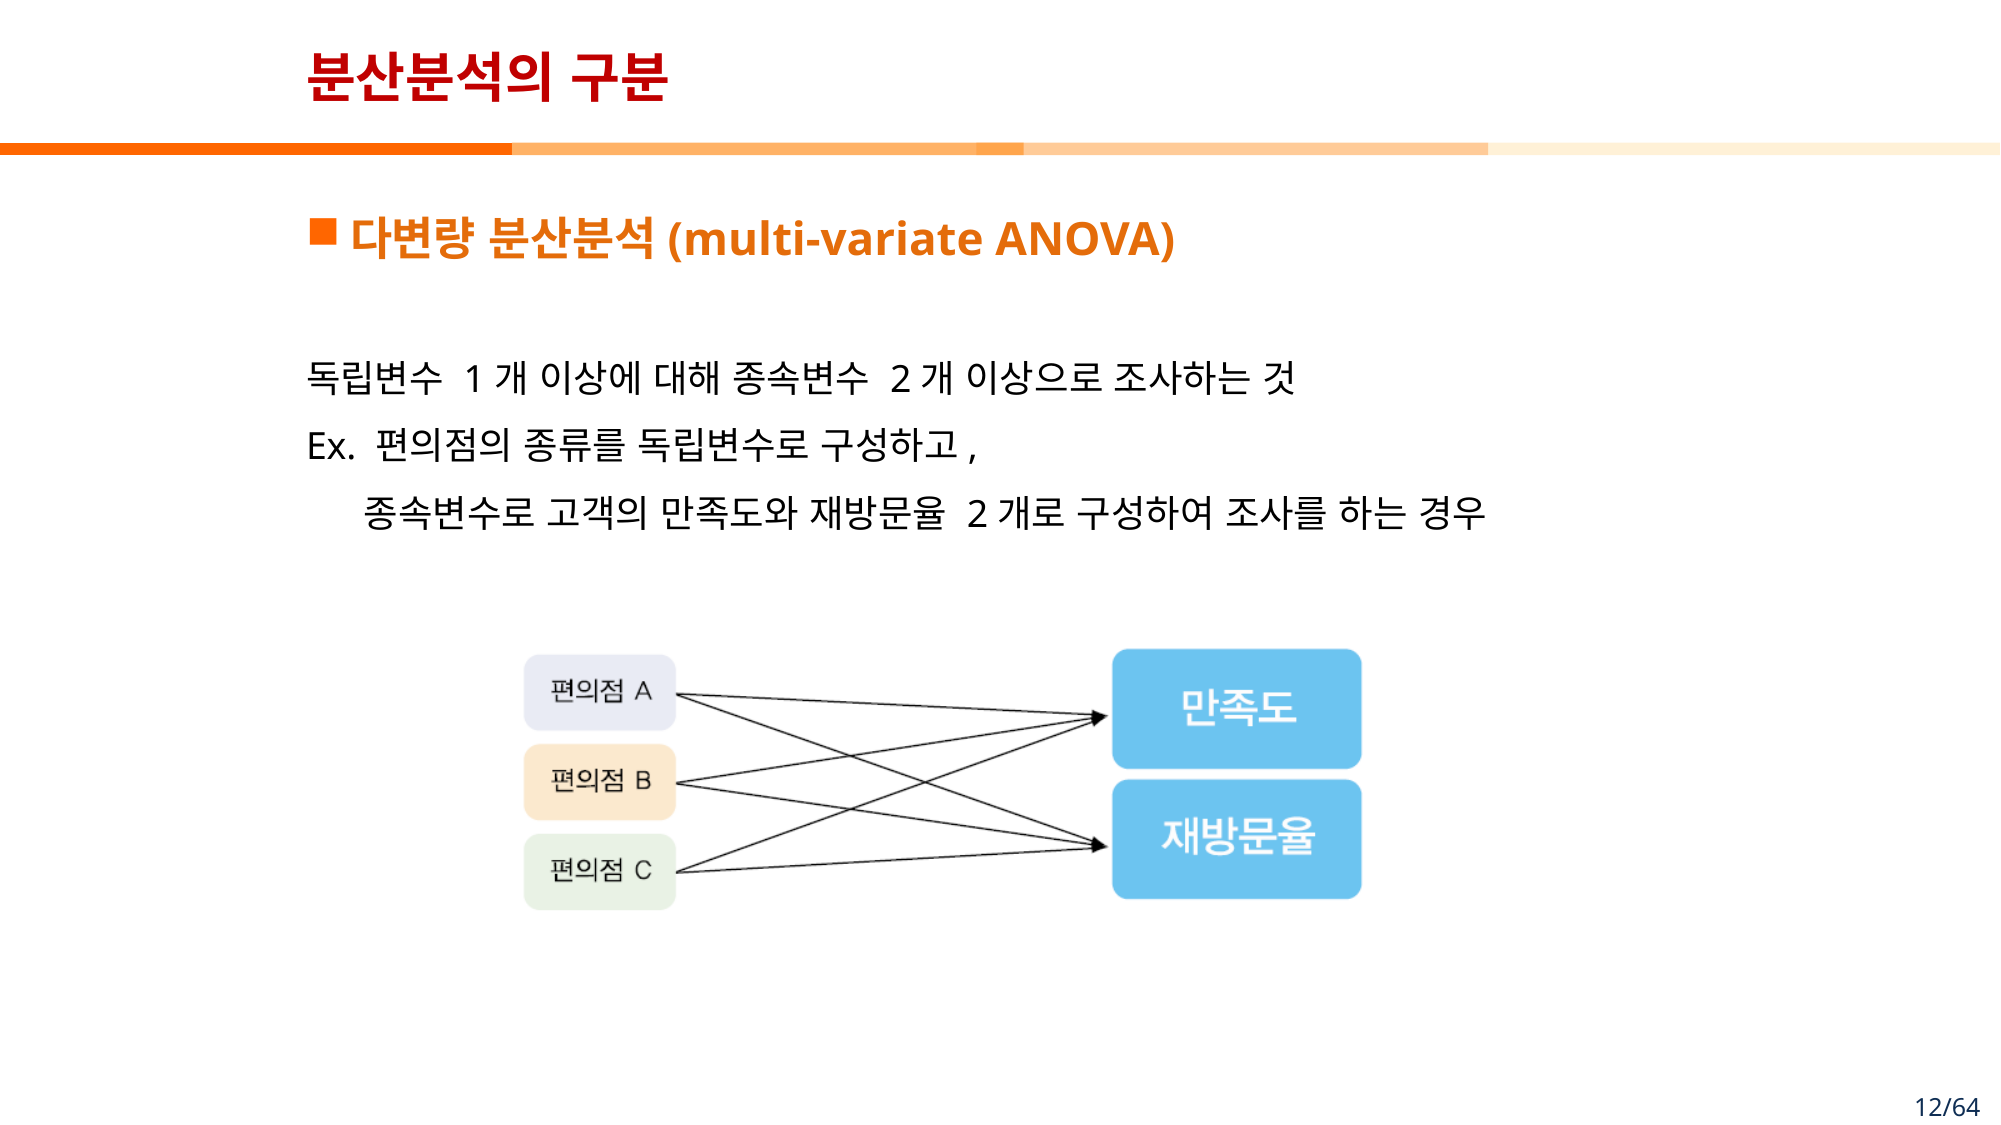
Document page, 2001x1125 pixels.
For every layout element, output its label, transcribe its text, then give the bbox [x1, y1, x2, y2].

list 다변량 분산분석(multi-variate ANOVA) 독립변수 1개 이상에 대해 종속변수 2개 이상으로 조사하는 것 Ex. 편의점의 종류를 독립변수로 구성하고, 종속변수로 고객의 만족도와 재방문율 2개로 구성하여 조사를 하는 경우 [291, 174, 1709, 1073]
picture [515, 644, 1370, 914]
title 분산분석의 구분 [291, 31, 1532, 122]
